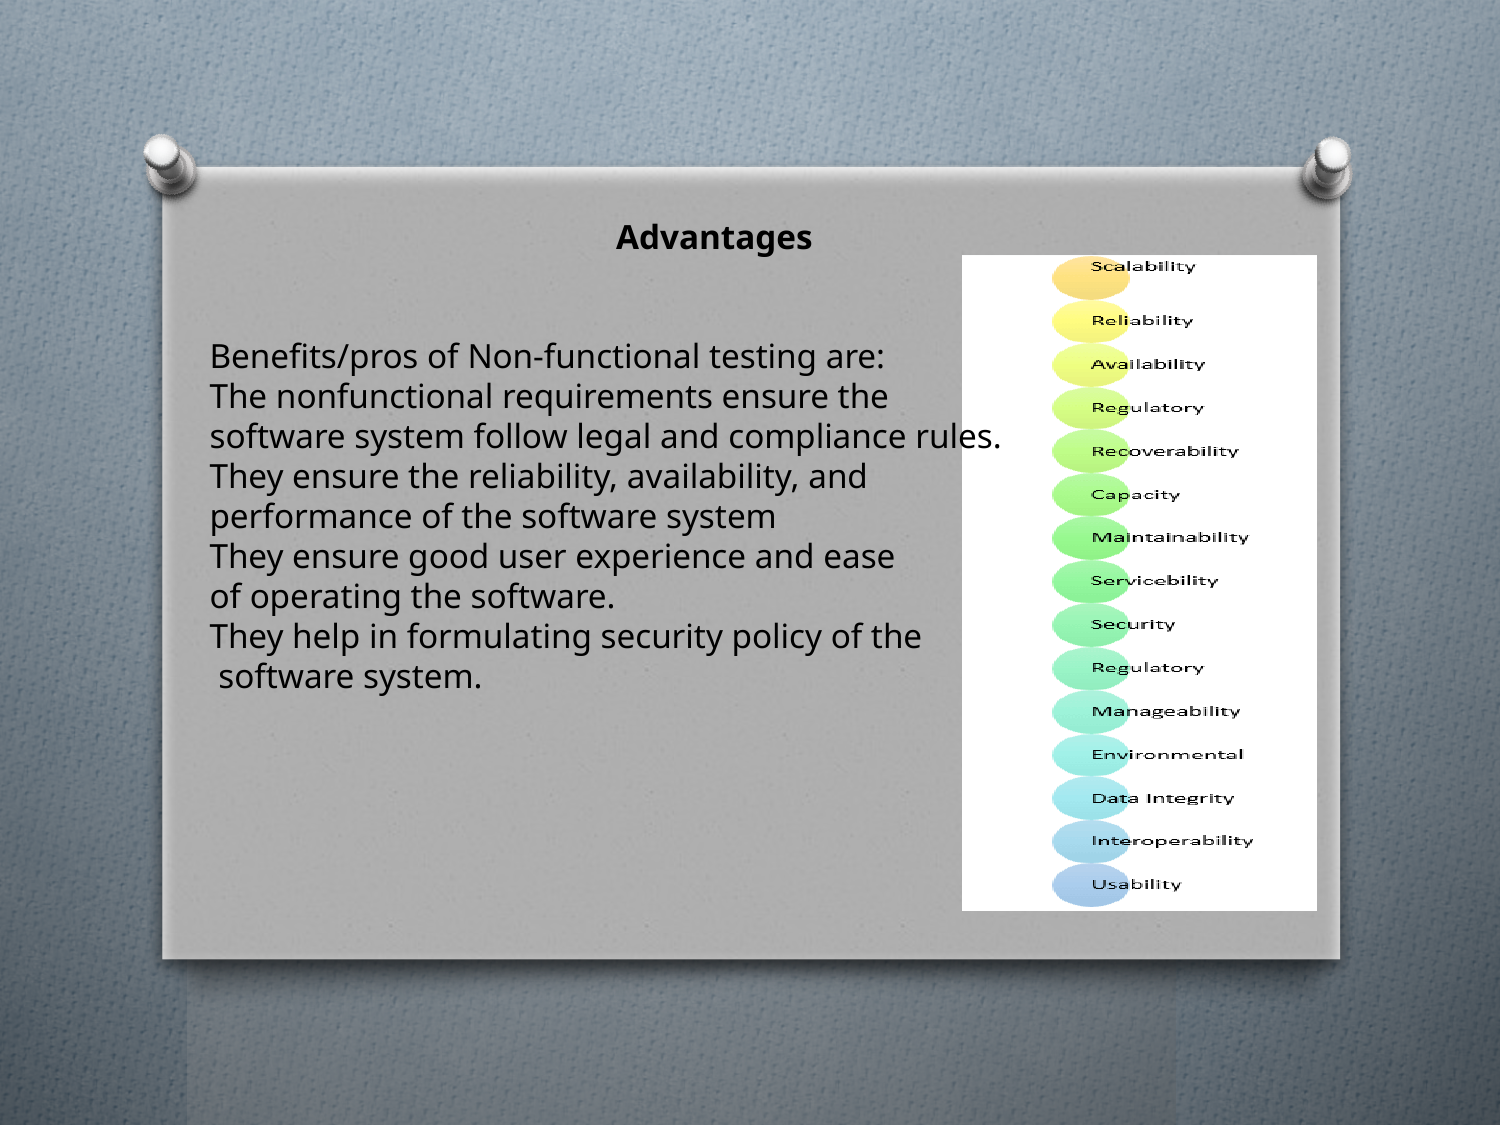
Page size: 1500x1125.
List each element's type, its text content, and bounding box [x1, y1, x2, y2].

picture [962, 255, 1318, 912]
picture [112, 100, 235, 223]
text_box Advantages Benefits/pros of Non-functional testing are: The nonfunctional requirements ensure the software system follow legal and compliance rules. They ensure the reliability, availability, and performance of the software system They ensure good user experience and ease of operating the software. They help in formulating security policy of the software system. [194, 208, 1235, 793]
picture [1274, 109, 1396, 230]
